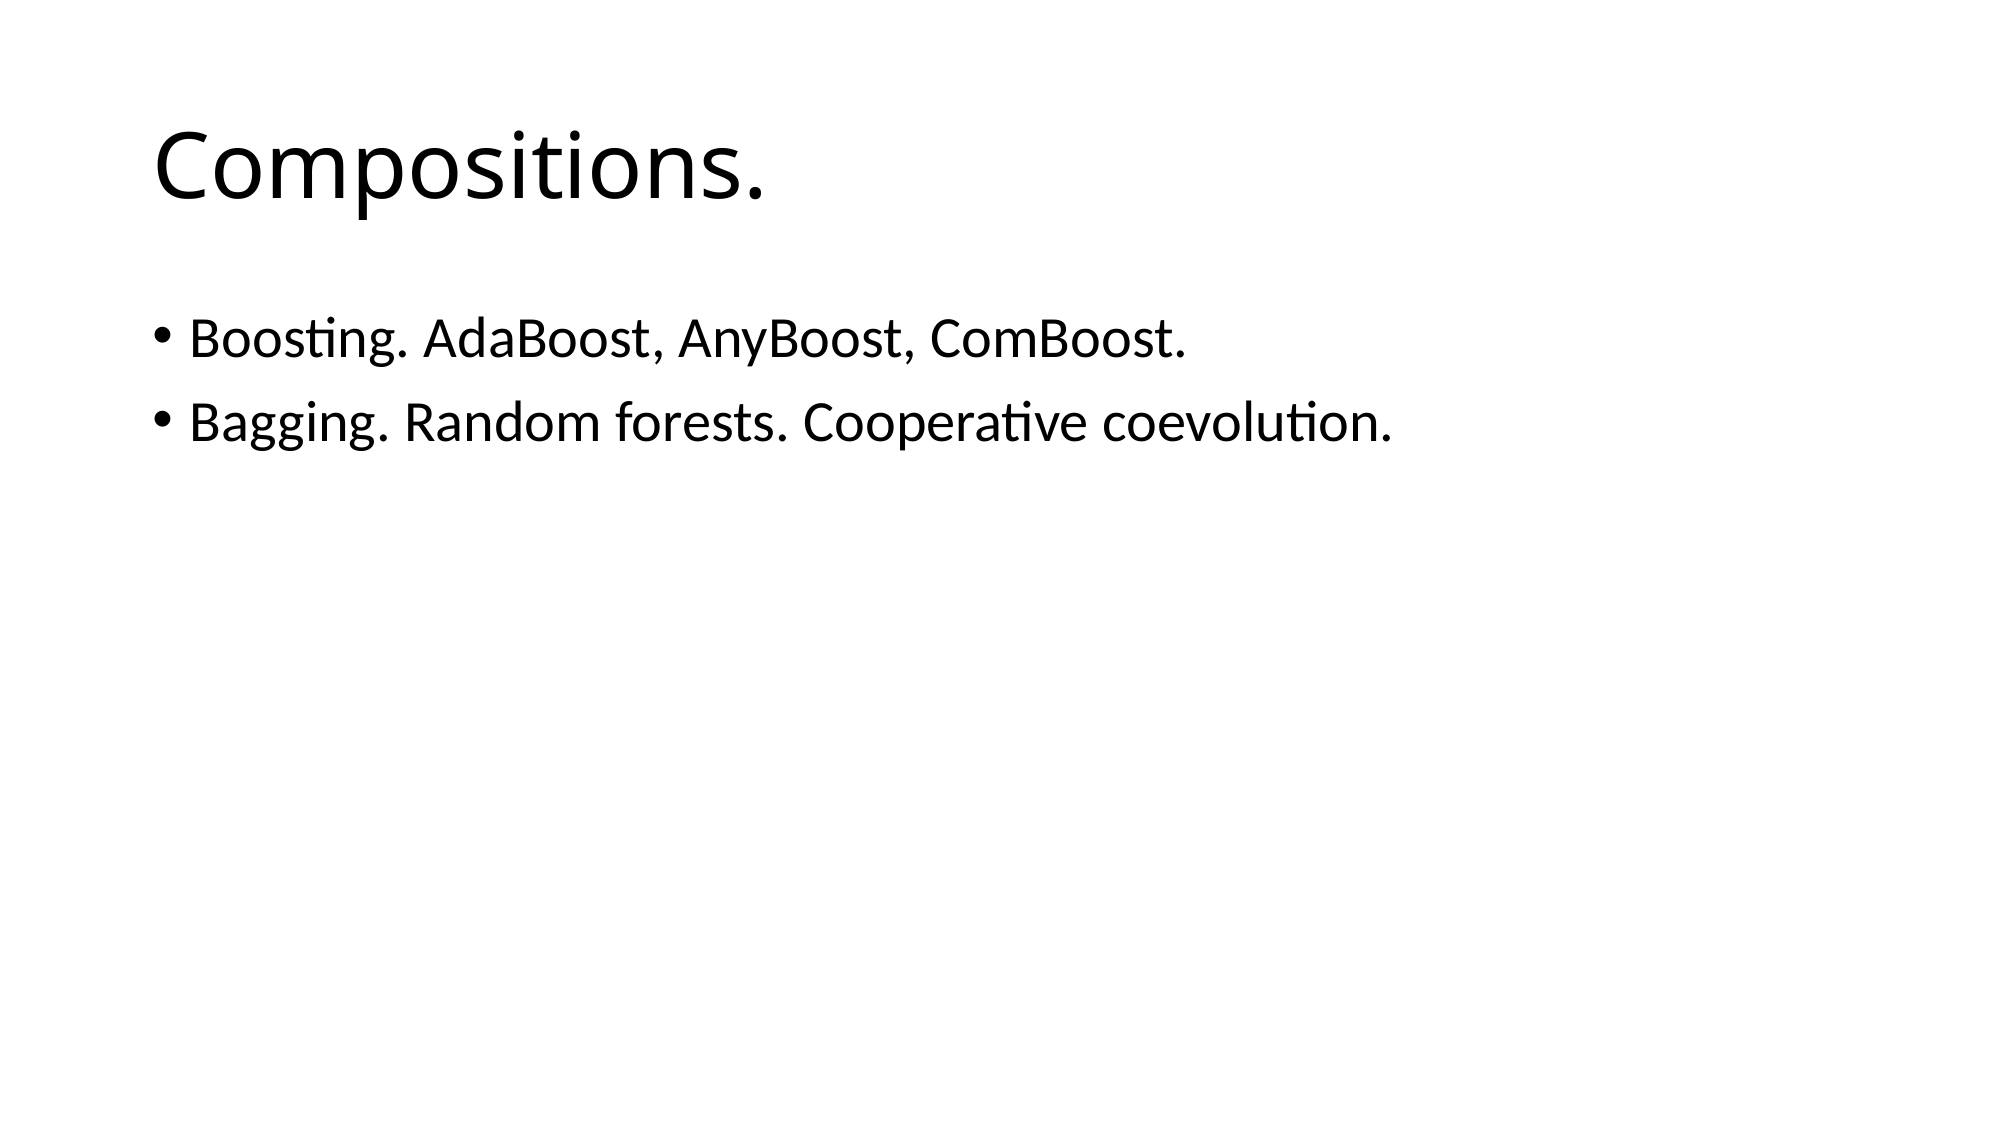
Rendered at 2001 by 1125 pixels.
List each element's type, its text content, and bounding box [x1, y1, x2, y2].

title Compositions. [137, 59, 1863, 278]
list Boosting. AdaBoost, AnyBoost, ComBoost. Bagging. Random forests. Cooperative coevolution. [137, 299, 1863, 1014]
